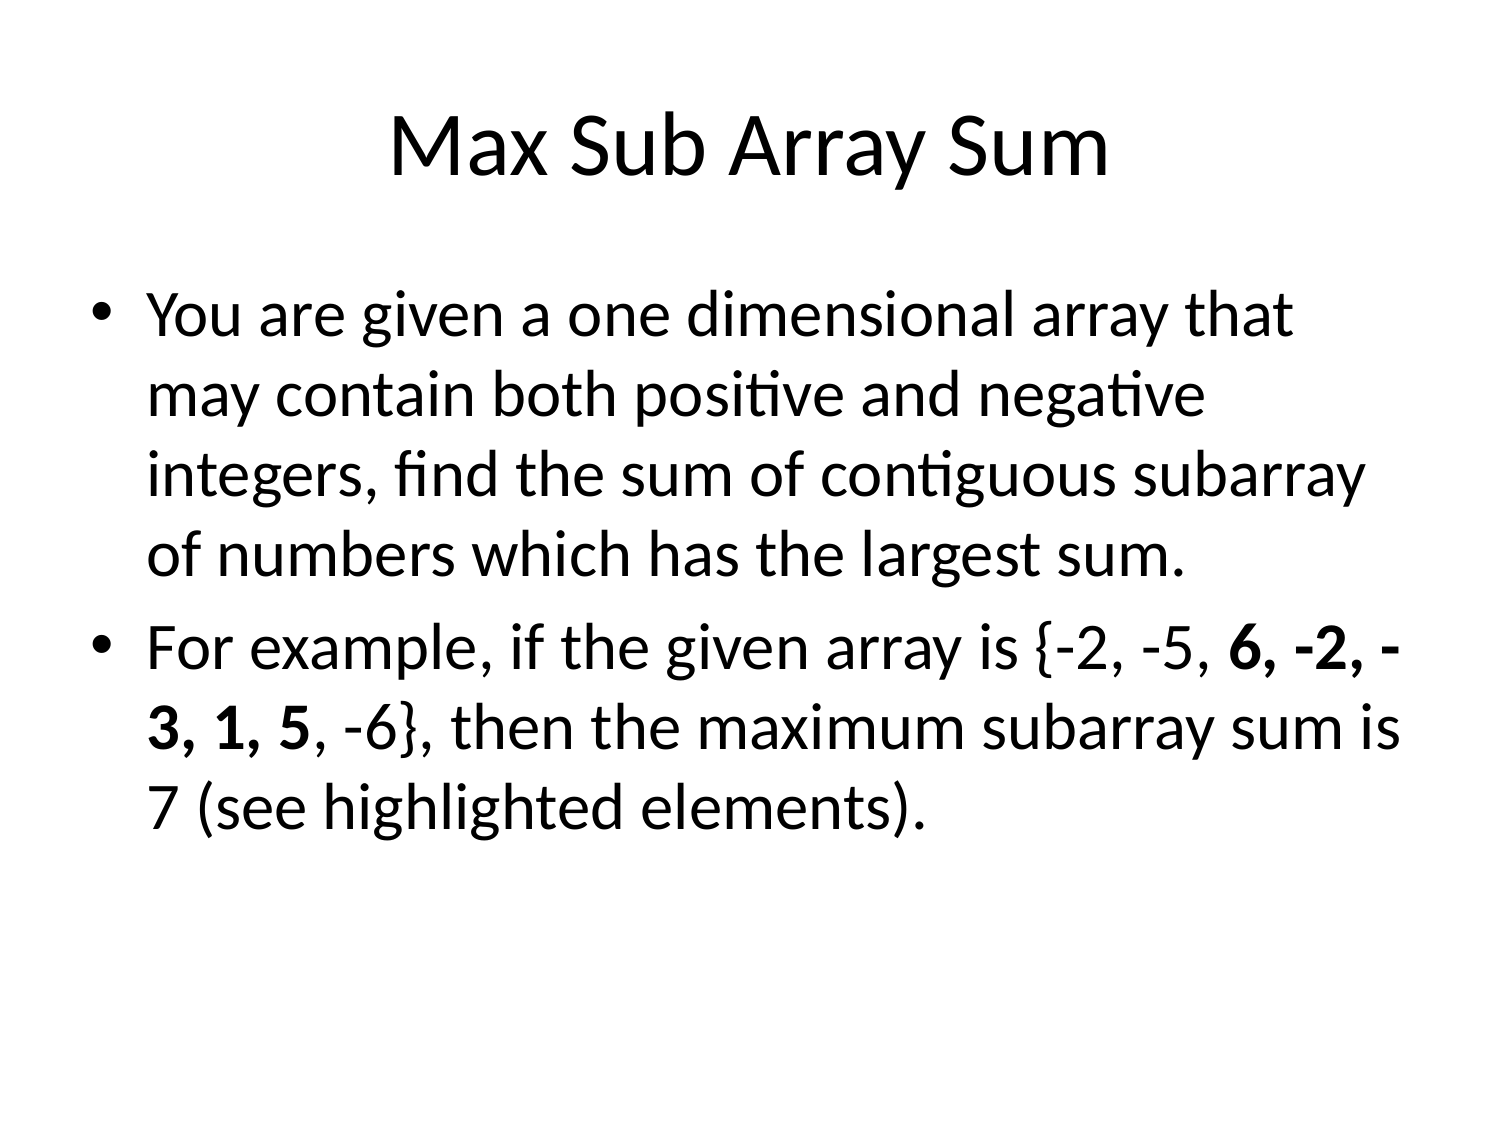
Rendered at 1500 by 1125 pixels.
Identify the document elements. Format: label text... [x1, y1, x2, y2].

list You are given a one dimensional array that may contain both positive and negative integers, find the sum of contiguous subarray of numbers which has the largest sum. For example, if the given array is {-2, -5, 6, -2, -3, 1, 5, -6}, then the maximum subarray sum is 7 (see highlighted elements). [75, 262, 1425, 1005]
title Max Sub Array Sum [75, 45, 1425, 233]
